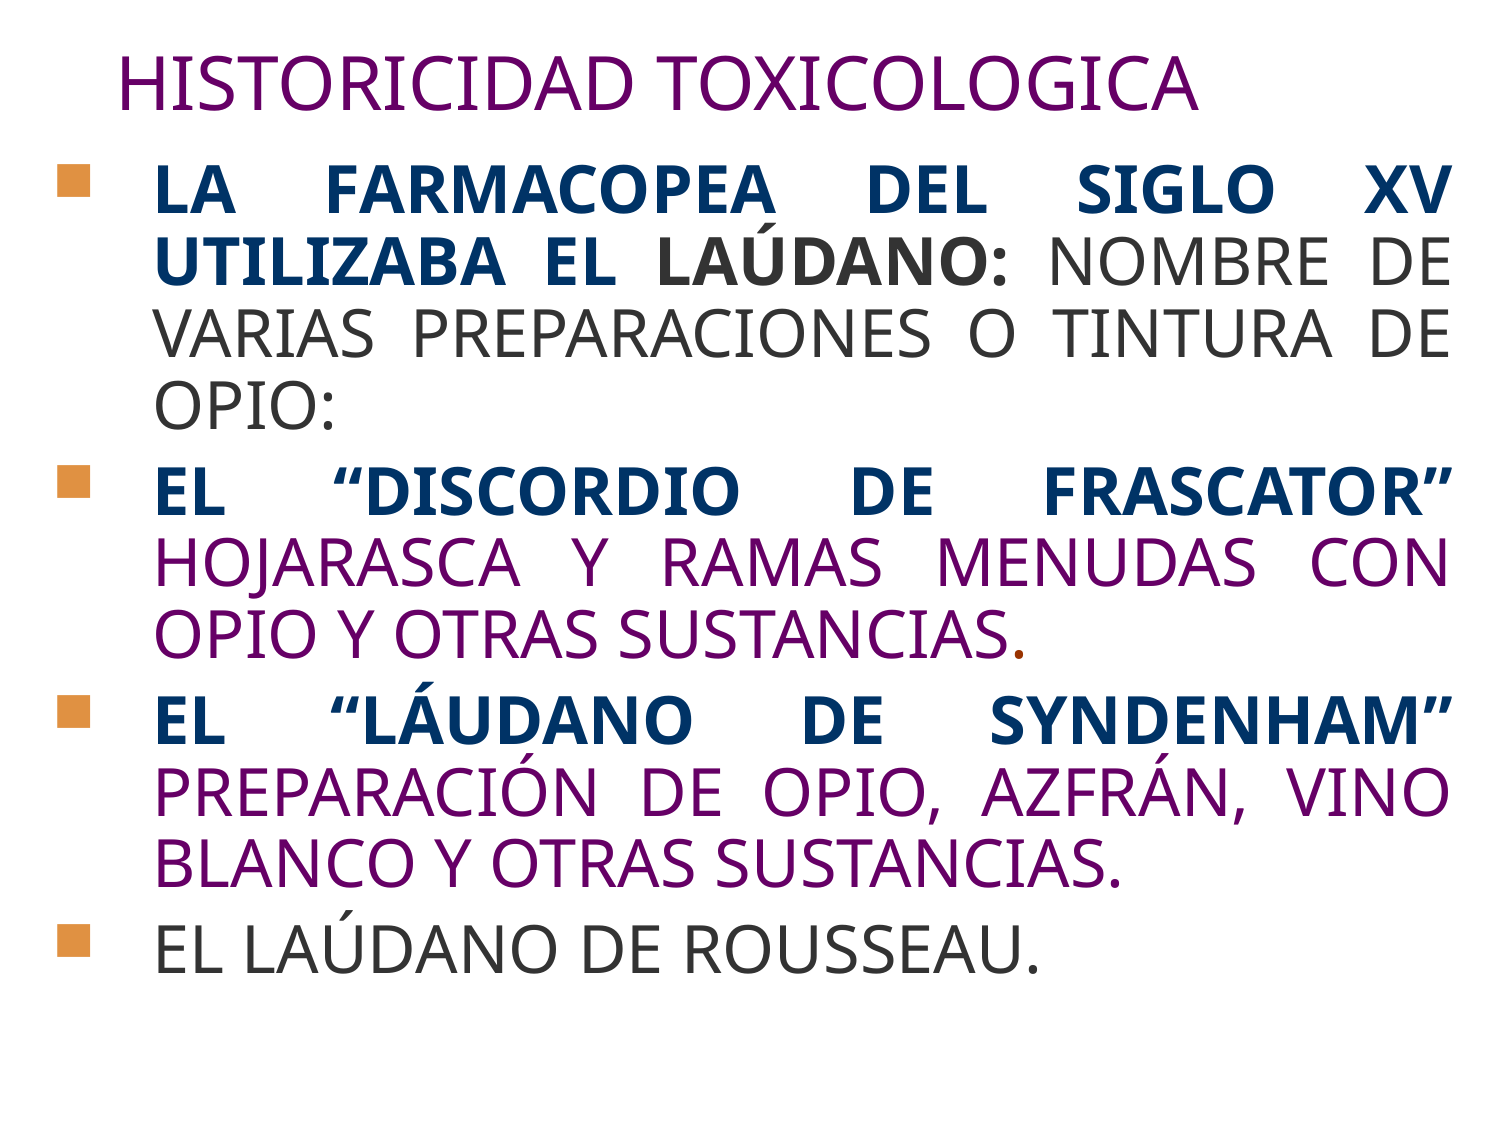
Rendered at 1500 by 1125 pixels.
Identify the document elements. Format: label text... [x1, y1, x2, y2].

list LA FARMACOPEA DEL SIGLO XV UTILIZABA EL LAÚDANO: NOMBRE DE VARIAS PREPARACIONES O TINTURA DE OPIO: EL “DISCORDIO DE FRASCATOR” HOJARASCA Y RAMAS MENUDAS CON OPIO Y OTRAS SUSTANCIAS. EL “LÁUDANO DE SYNDENHAM” PREPARACIÓN DE OPIO, AZFRÁN, VINO BLANCO Y OTRAS SUSTANCIAS. EL LAÚDANO DE ROUSSEAU. [37, 148, 1469, 1075]
title HISTORICIDAD TOXICOLOGICA [100, 42, 1447, 118]
